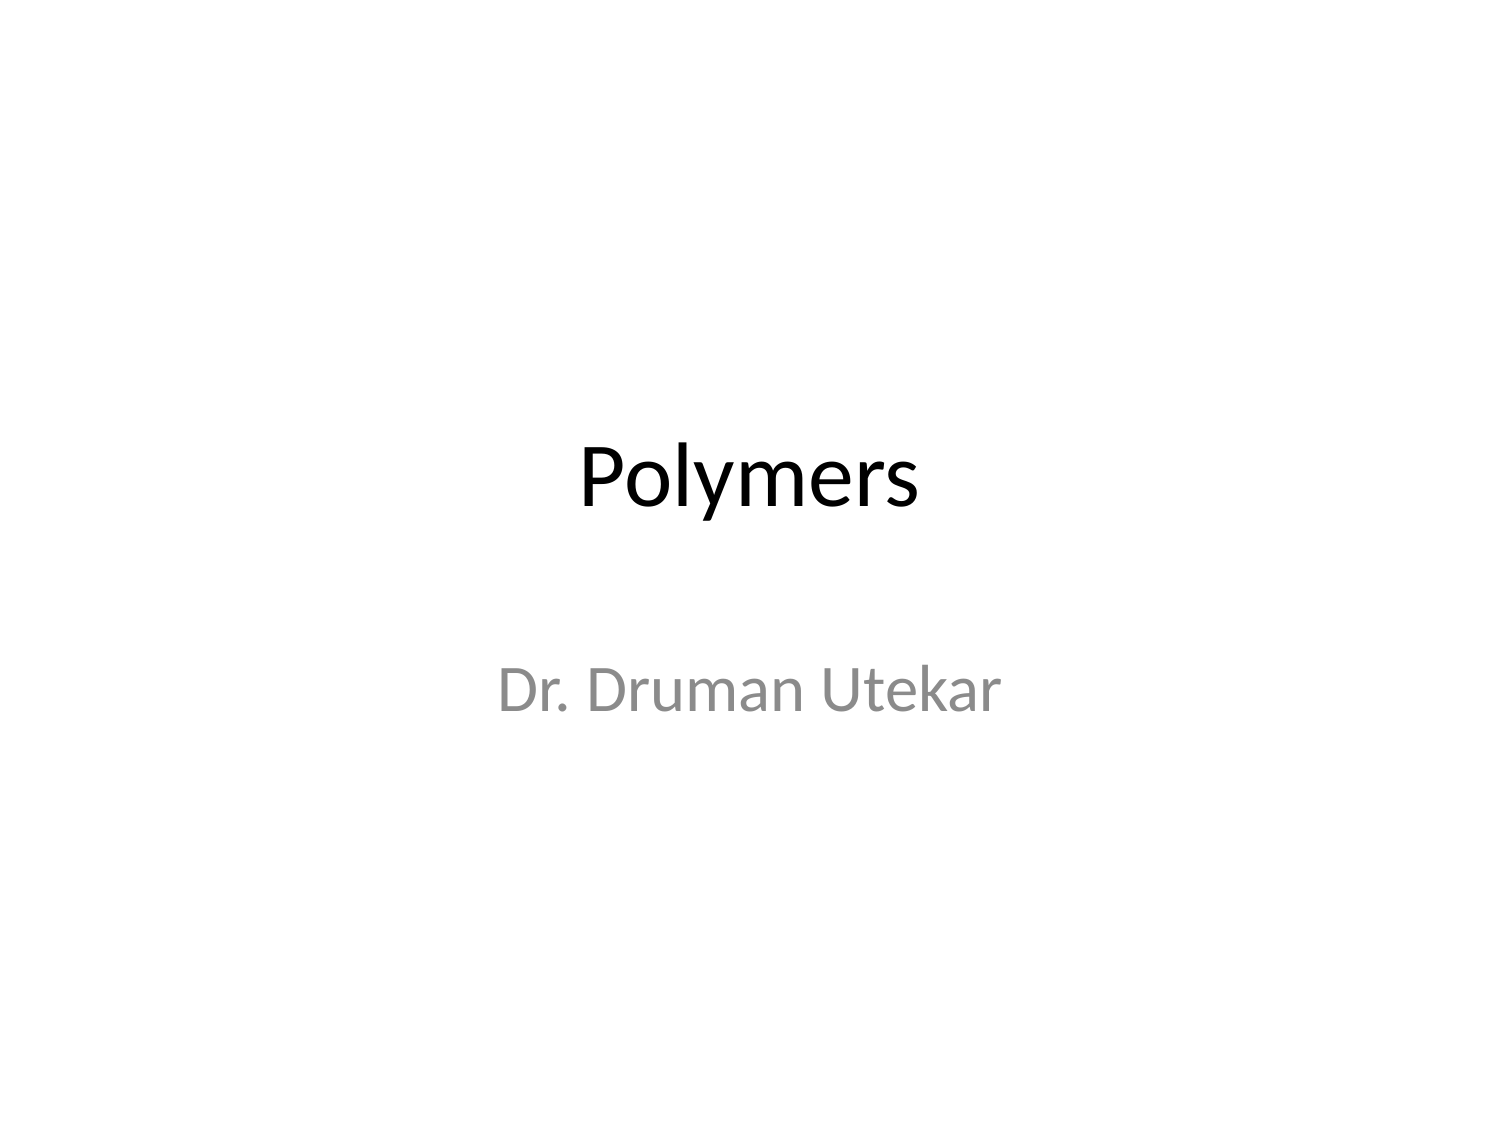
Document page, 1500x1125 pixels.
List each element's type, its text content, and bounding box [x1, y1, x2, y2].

subtitle Dr. Druman Utekar [225, 637, 1275, 925]
title Polymers [112, 349, 1388, 591]
